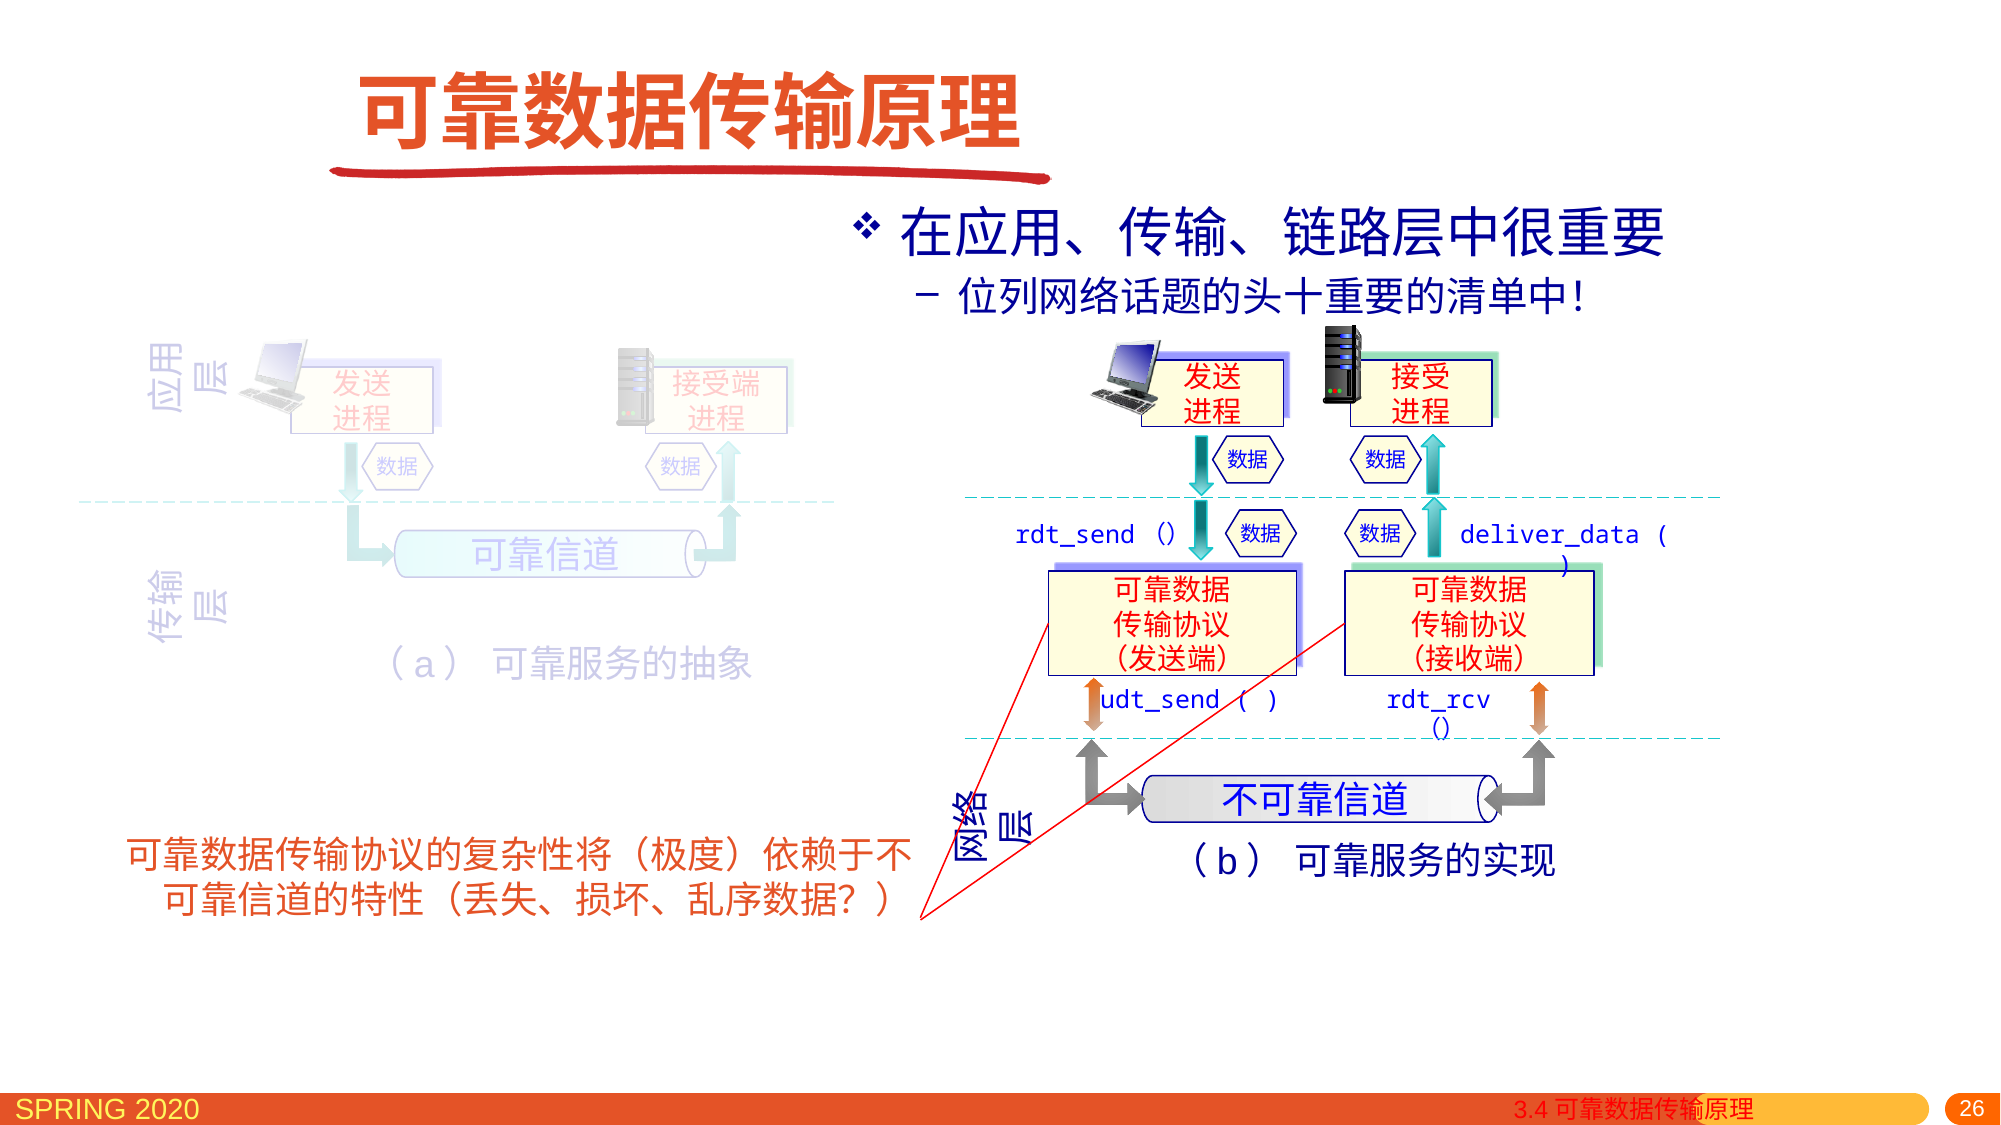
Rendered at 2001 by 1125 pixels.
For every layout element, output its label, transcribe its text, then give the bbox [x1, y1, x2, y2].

text_box [32, 268, 844, 786]
text_box [1484, 746, 1556, 816]
text_box 发送 进程 [1165, 359, 1284, 427]
text_box 接受 进程 [1350, 359, 1492, 427]
text_box 数据 [1350, 436, 1422, 483]
text_box rdt_rcv（） [1354, 676, 1530, 737]
text_box [1422, 505, 1447, 557]
text_box [1189, 505, 1213, 560]
text_box [1421, 434, 1445, 494]
text_box [1189, 436, 1214, 496]
text_box 可靠数据 传输协议 （发送端） [1048, 571, 1297, 621]
text_box [1529, 681, 1549, 735]
text_box 可靠数据 传输协议 （接收端） [1344, 571, 1595, 676]
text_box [101, 623, 1346, 930]
text_box rdt_send（） [996, 511, 1196, 556]
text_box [1323, 325, 1362, 403]
picture [326, 160, 1060, 191]
text_box 数据 [1212, 436, 1284, 483]
text_box deliver_data ( ) [1441, 511, 1689, 586]
text_box 3.4可靠数据传输原理 [1498, 1086, 1951, 1125]
text_box （b） 可靠服务的实现 [1351, 829, 1681, 890]
text_box 在应用、传输、链路层中很重要 位列网络话题的头十重要的清单中！ [834, 189, 2000, 328]
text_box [220, 335, 311, 420]
text_box 数据 [1344, 510, 1416, 557]
text_box 数据 [1225, 510, 1297, 557]
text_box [616, 348, 655, 426]
title 可靠数据传输原理 [319, 15, 1059, 204]
text_box rdt_rcv（） [1354, 746, 1530, 752]
text_box 不可靠信道 [1351, 775, 1498, 823]
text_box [1072, 336, 1163, 421]
